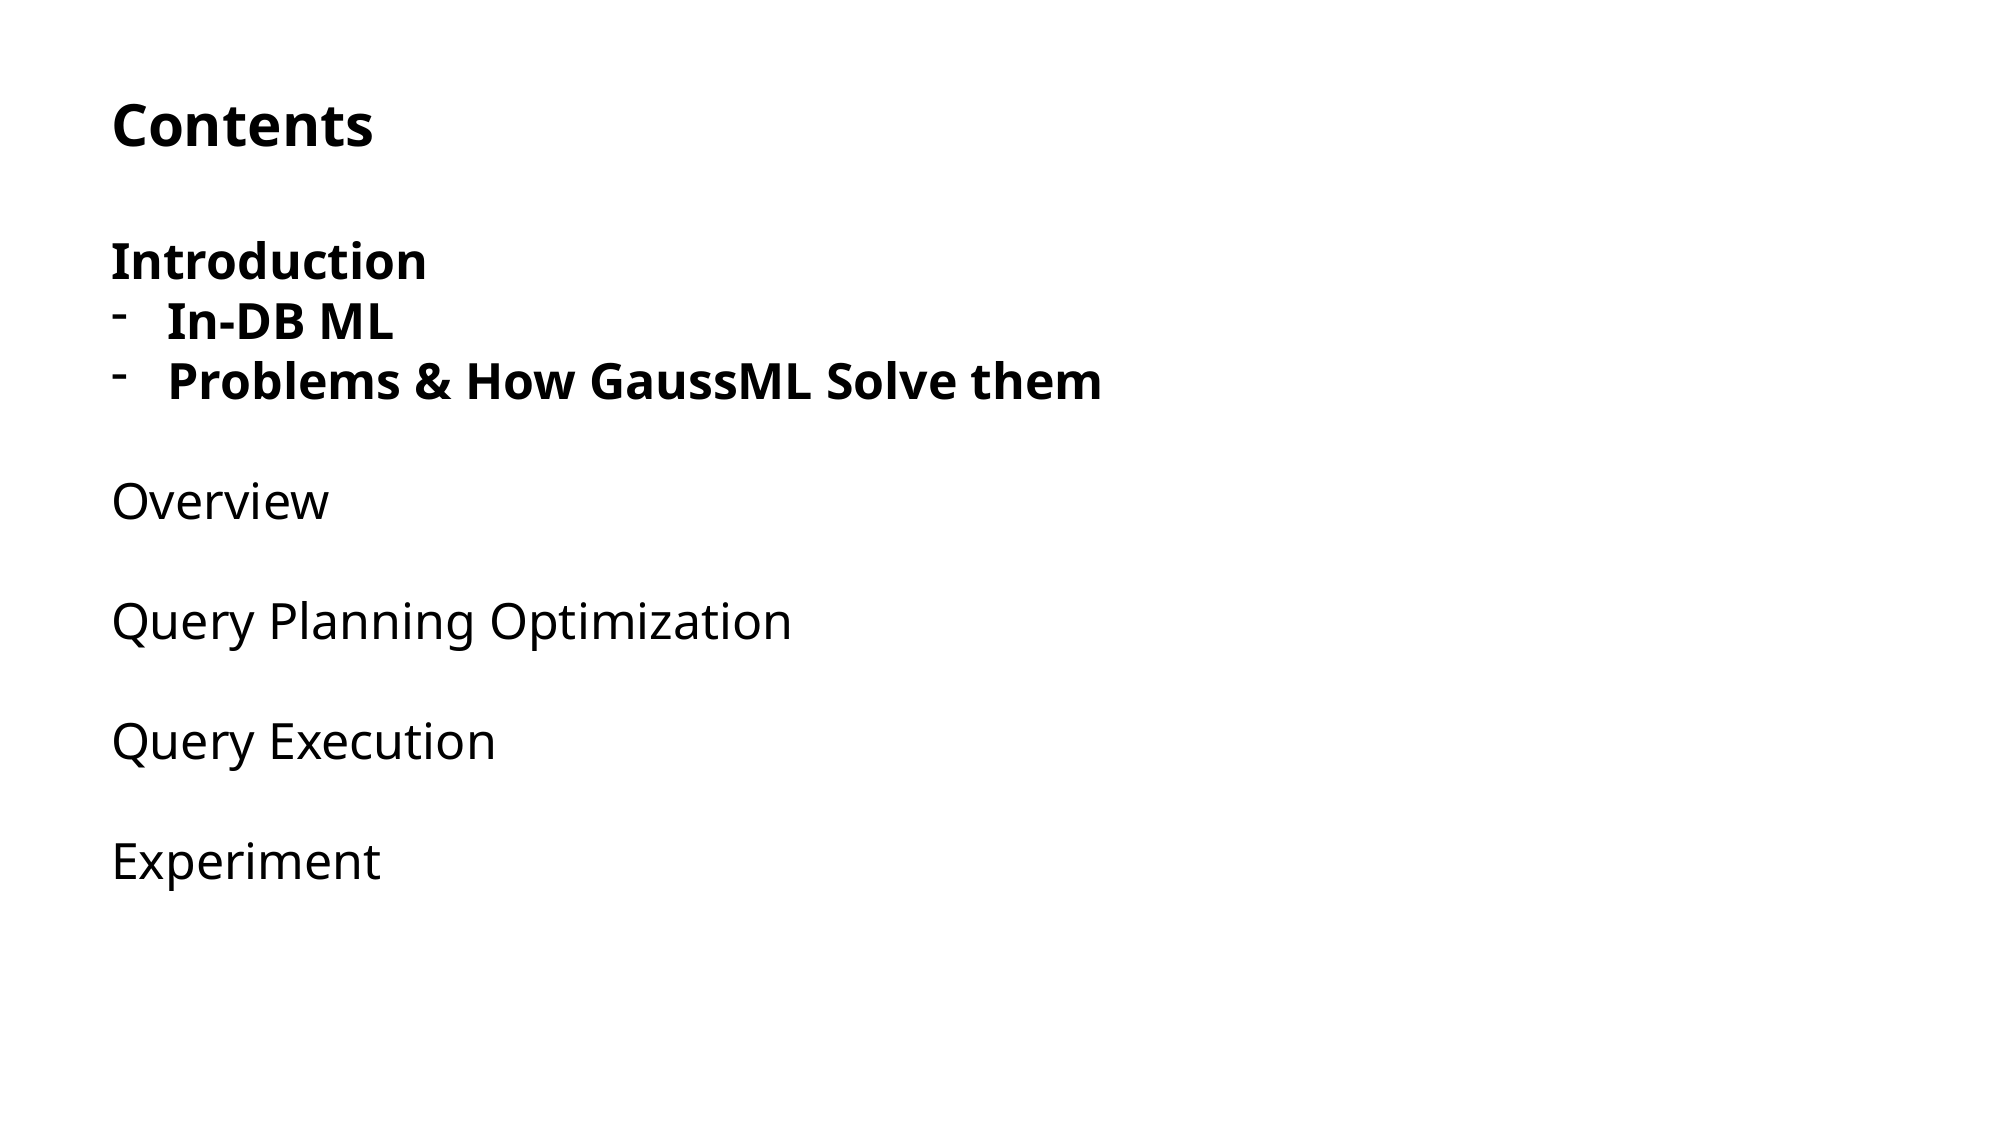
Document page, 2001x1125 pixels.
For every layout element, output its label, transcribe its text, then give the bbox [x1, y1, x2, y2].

text_box Introduction In-DB ML Problems & How GaussML Solve them Overview Query Planning Optimization Query Execution Experiment [96, 222, 1834, 898]
text_box Contents [96, 80, 838, 166]
